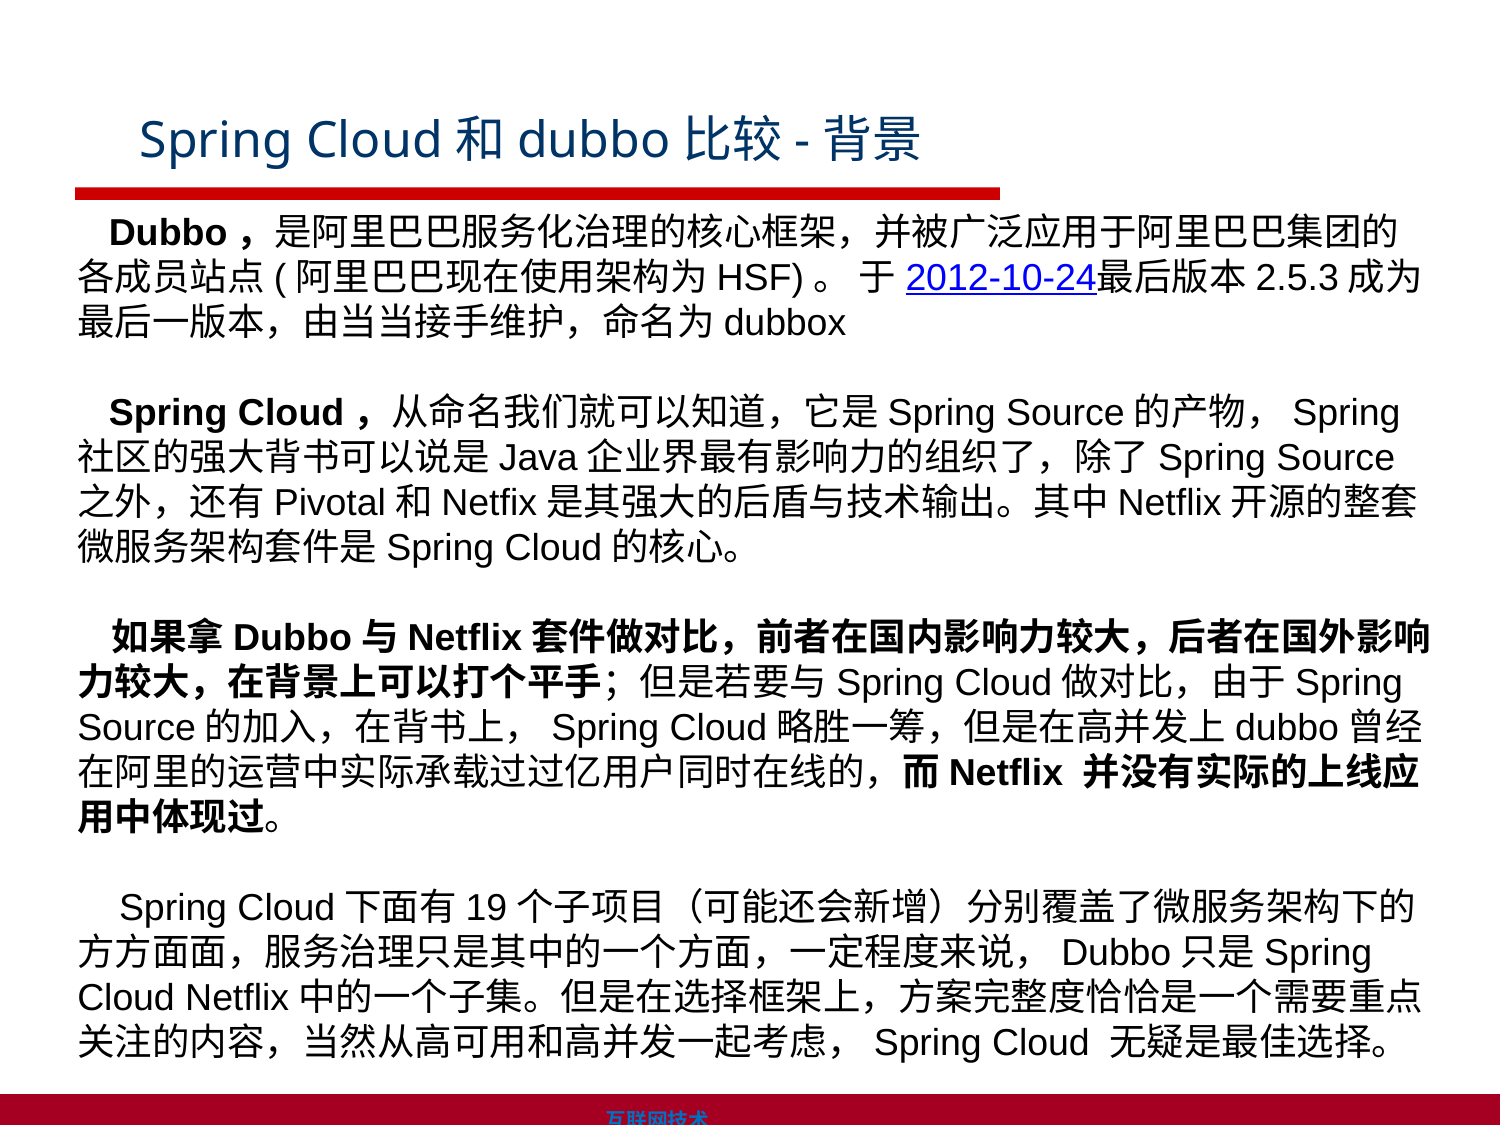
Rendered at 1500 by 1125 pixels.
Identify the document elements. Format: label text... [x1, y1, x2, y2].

text_box Dubbo，是阿里巴巴服务化治理的核心框架，并被广泛应用于阿里巴巴集团的各成员站点(阿里巴巴现在使用架构为HSF)。 于2012-10-24最后版本2.5.3成为最后一版本，由当当接手维护，命名为dubbox Spring Cloud，从命名我们就可以知道，它是Spring Source的产物，Spring社区的强大背书可以说是Java企业界最有影响力的组织了，除了Spring Source之外，还有Pivotal和Netfix是其强大的后盾与技术输出。其中Netflix开源的整套微服务架构套件是Spring Cloud的核心。 如果拿Dubbo与Netflix套件做对比，前者在国内影响力较大，后者在国外影响力较大，在背景上可以打个平手；但是若要与Spring Cloud做对比，由于Spring Source的加入，在背书上，Spring Cloud略胜一筹，但是在高并发上dubbo曾经在阿里的运营中实际承载过过亿用户同时在线的，而Netflix 并没有实际的上线应用中体现过。 Spring Cloud下面有19个子项目（可能还会新增）分别覆盖了微服务架构下的方方面面，服务治理只是其中的一个方面，一定程度来说，Dubbo只是Spring Cloud Netflix中的一个子集。但是在选择框架上，方案完整度恰恰是一个需要重点关注的内容，当然从高可用和高并发一起考虑，Spring Cloud 无疑是最佳选择。 [62, 201, 1450, 1071]
text_box Spring Cloud和dubbo比较-背景 [125, 99, 1240, 175]
